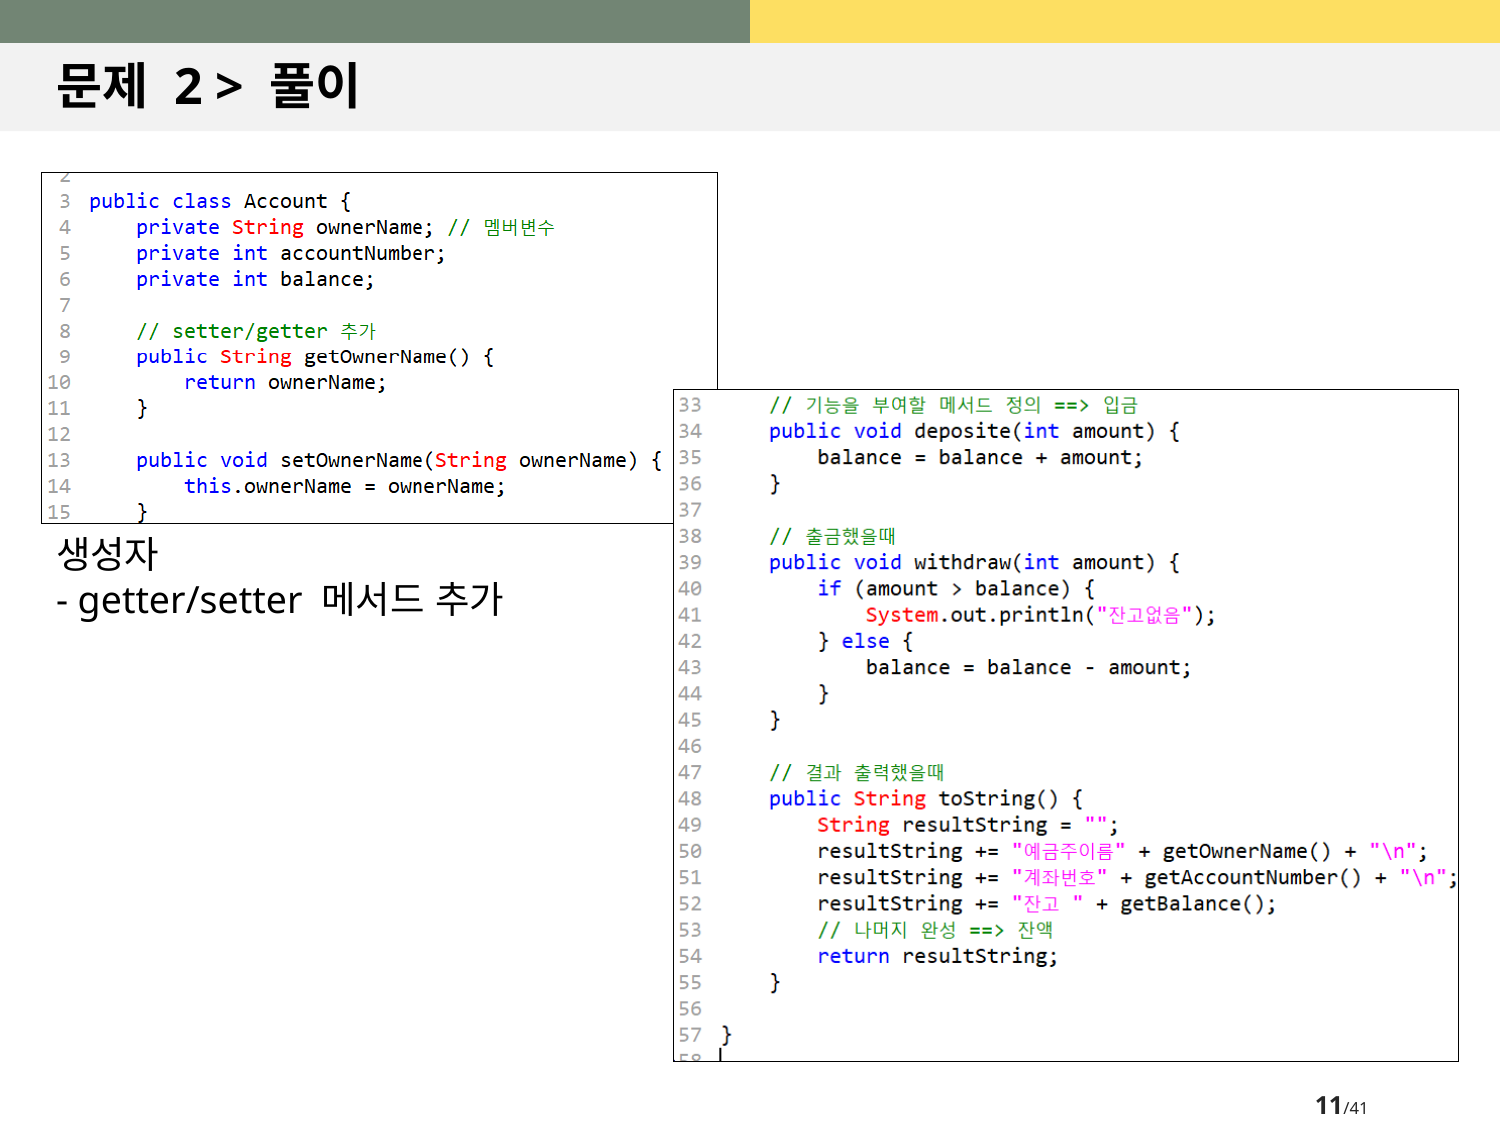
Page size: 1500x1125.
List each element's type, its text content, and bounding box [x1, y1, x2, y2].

text_box 생성자 - getter/setter 메서드 추가 [41, 532, 617, 629]
picture [41, 172, 1459, 1063]
title 문제 2 > 풀이 [41, 42, 1459, 128]
